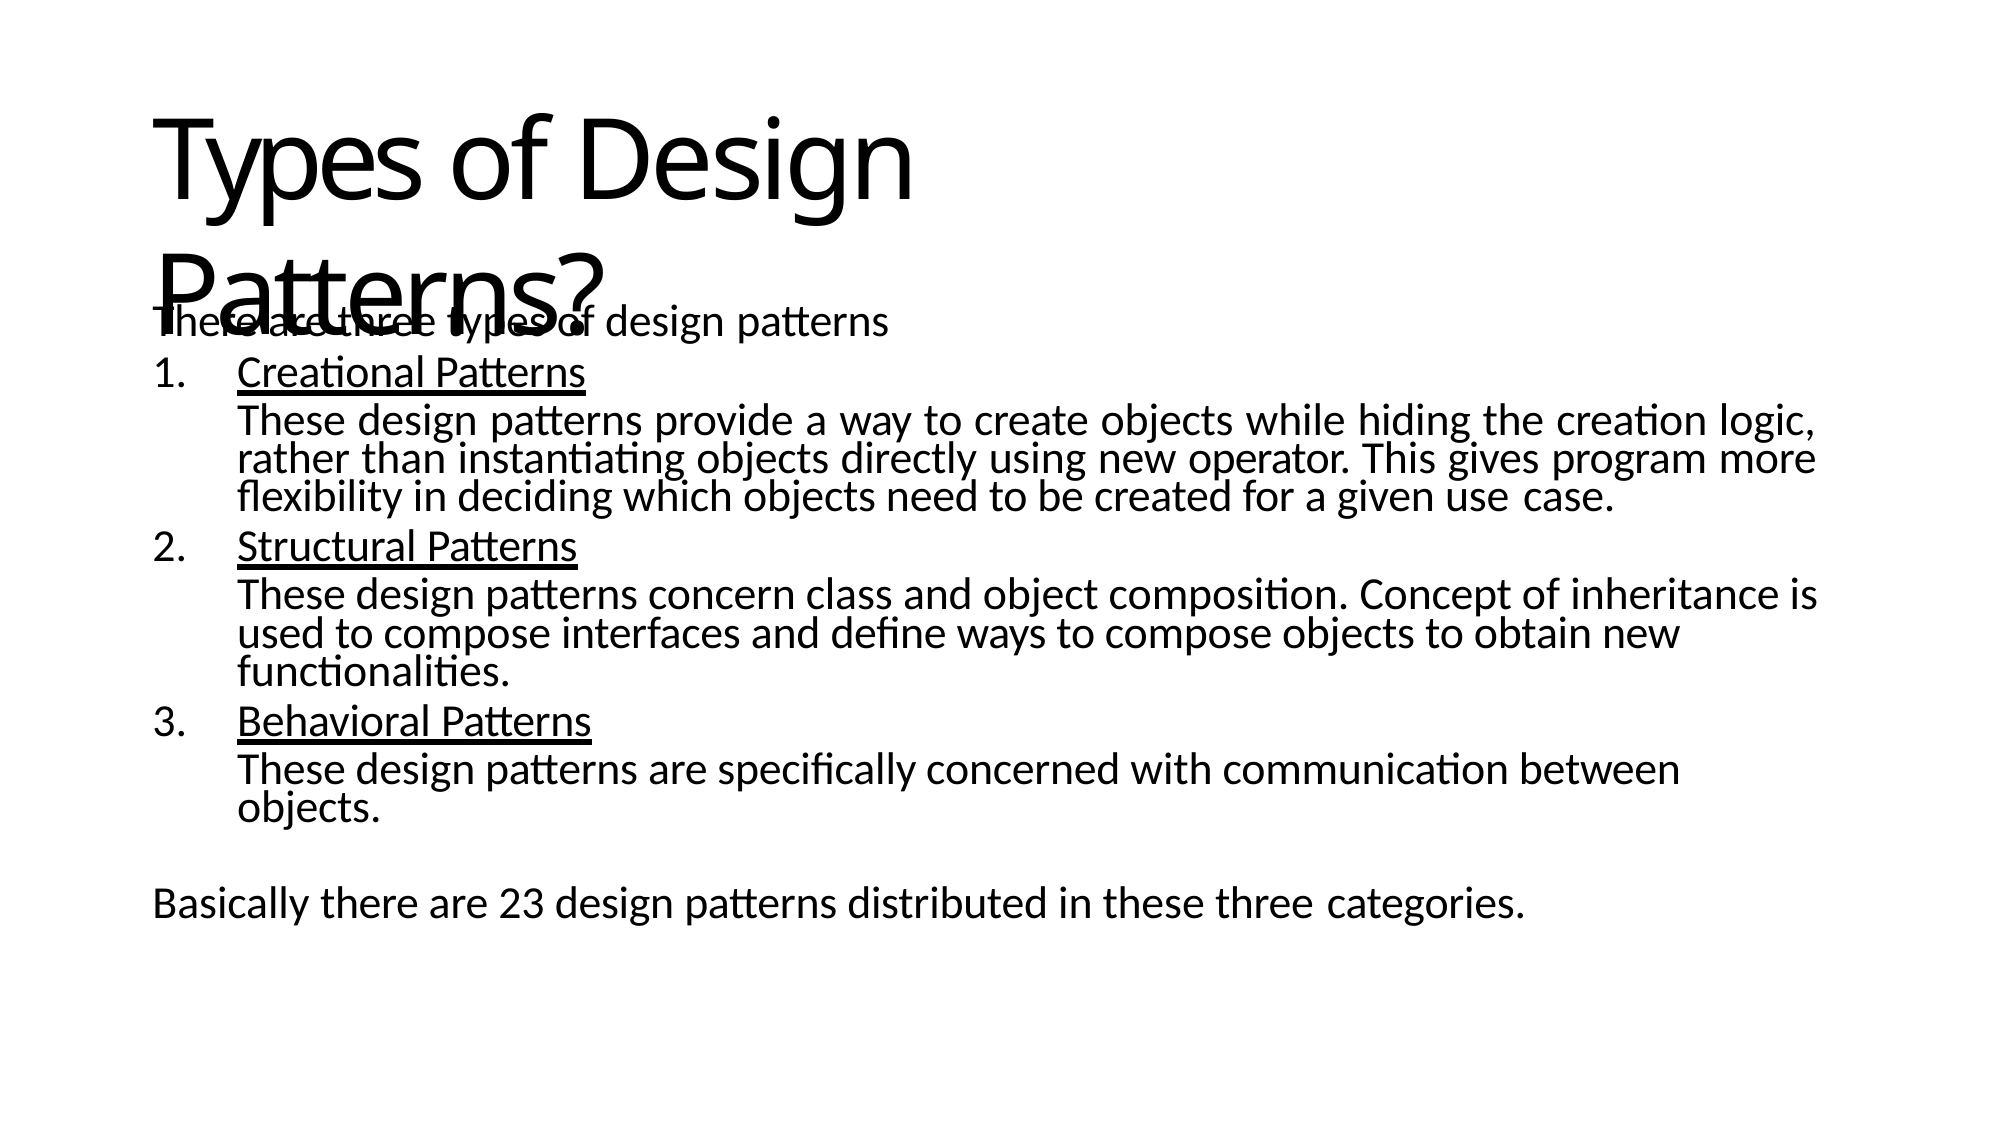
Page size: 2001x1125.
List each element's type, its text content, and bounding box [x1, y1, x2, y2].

title Types of Design Patterns? [150, 85, 1289, 283]
text_box There are three types of design patterns Creational Patterns These design patterns provide a way to create objects while hiding the creation logic, rather than instantiating objects directly using new operator. This gives program more flexibility in deciding which objects need to be created for a given use case. Structural Patterns These design patterns concern class and object composition. Concept of inheritance is used to compose interfaces and define ways to compose objects to obtain new functionalities. Behavioral Patterns These design patterns are specifically concerned with communication between objects. Basically there are 23 design patterns distributed in these three categories. [150, 283, 1836, 928]
